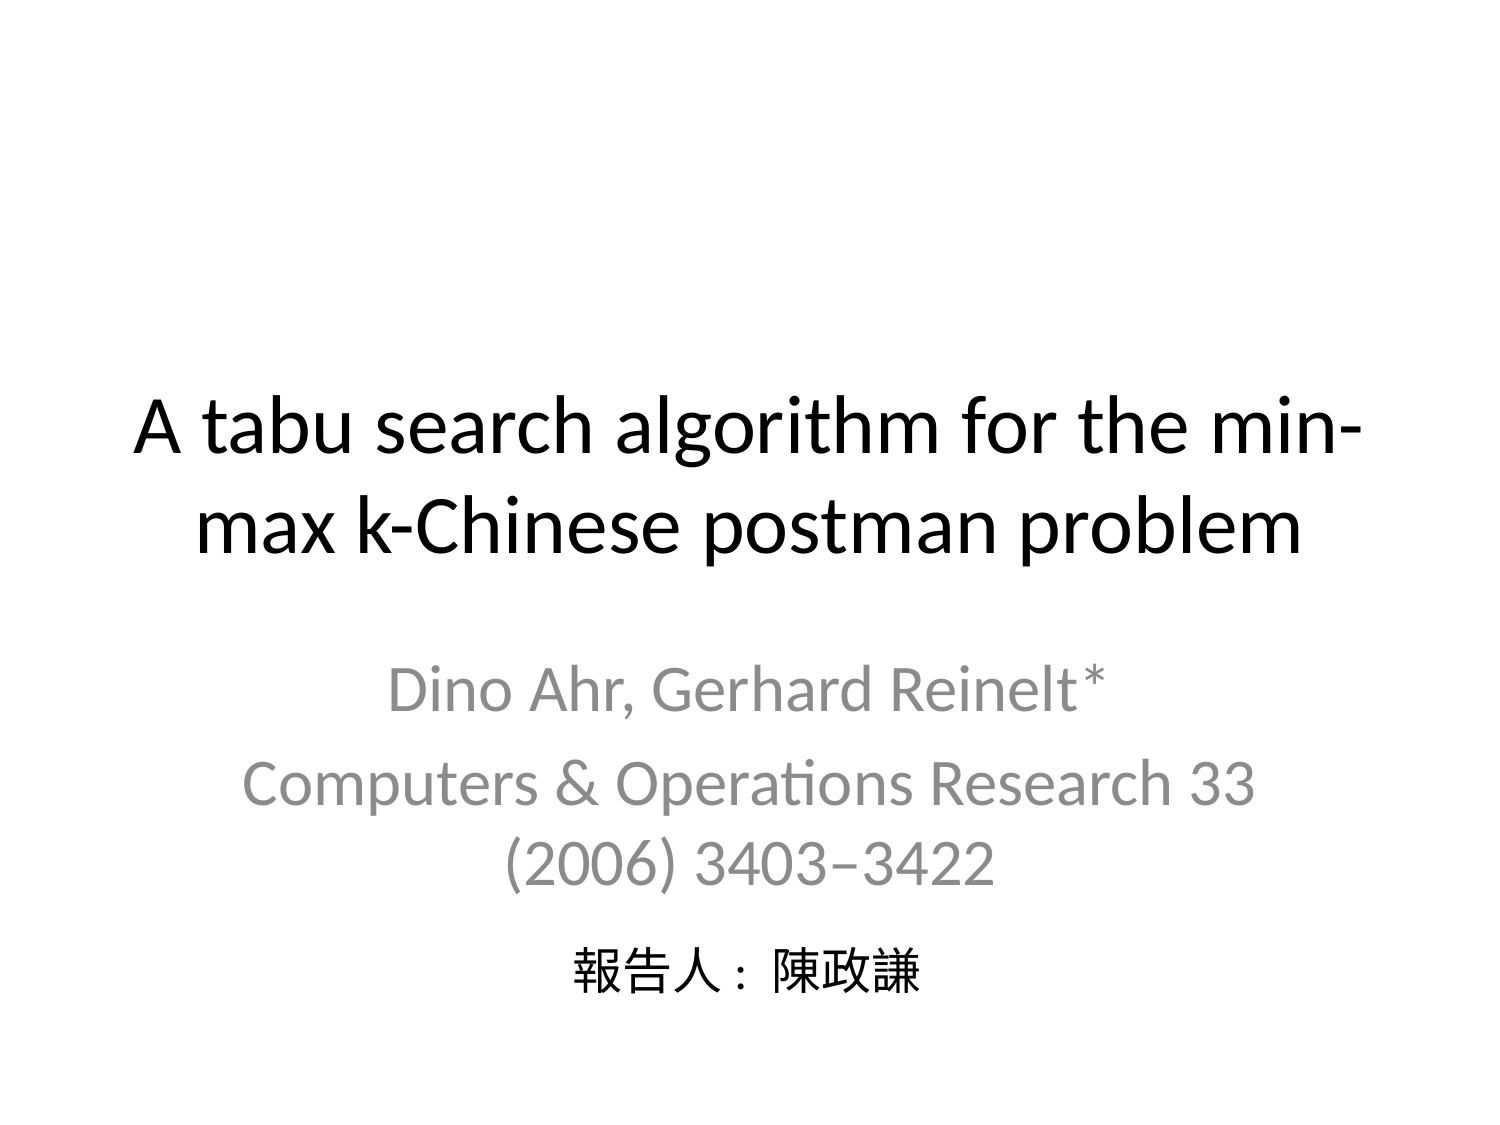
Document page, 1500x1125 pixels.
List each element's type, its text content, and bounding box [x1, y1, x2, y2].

text_box 報告人: 陳政謙 [557, 932, 936, 1007]
title A tabu search algorithm for the min-max k-Chinese postman problem [112, 349, 1388, 591]
subtitle Dino Ahr, Gerhard Reinelt* Computers & Operations Research 33 (2006) 3403–3422 [225, 637, 1275, 925]
